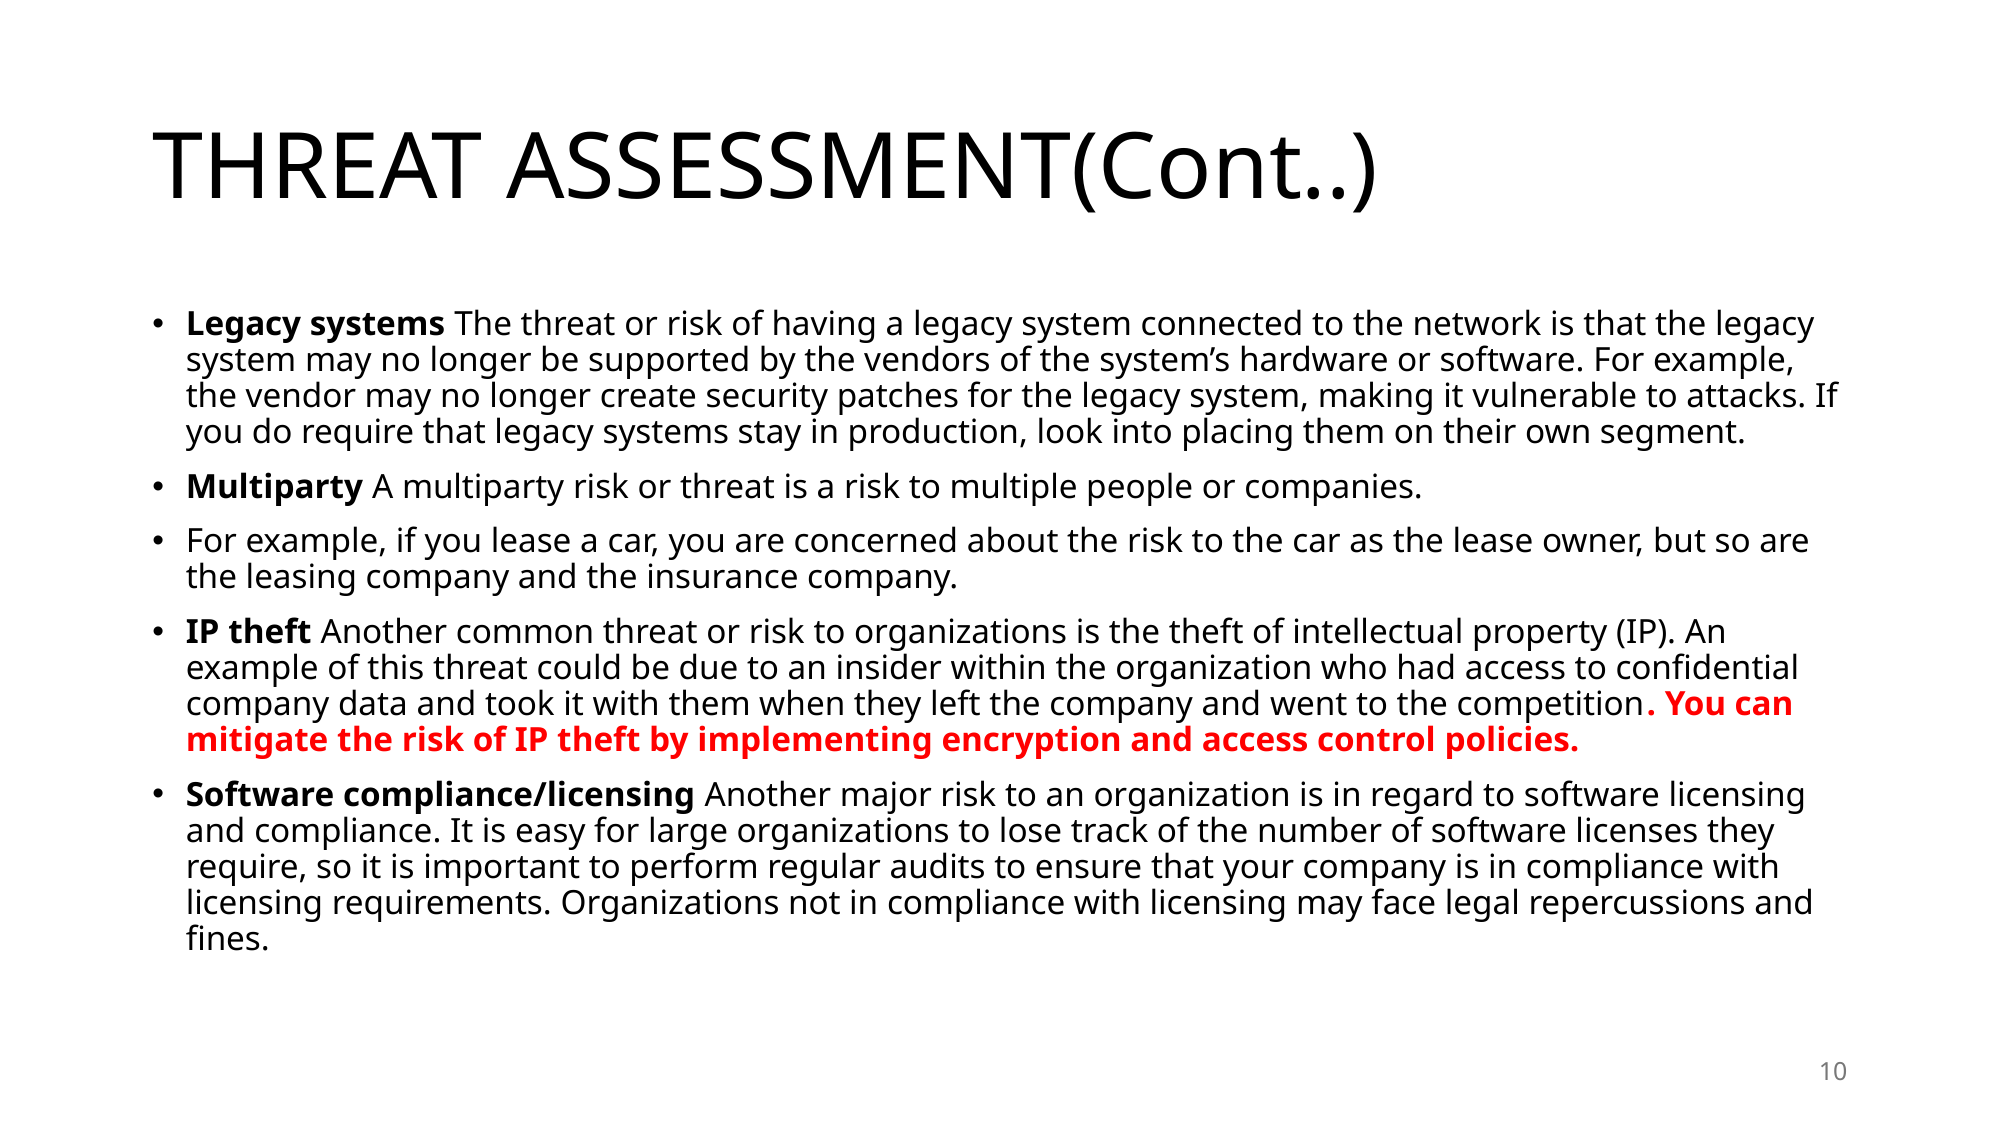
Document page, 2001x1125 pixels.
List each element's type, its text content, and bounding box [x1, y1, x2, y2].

slide_number 10 [1412, 1042, 1863, 1103]
title THREAT ASSESSMENT(Cont..) [137, 59, 1863, 278]
list Legacy systems The threat or risk of having a legacy system connected to the network is that the legacy system may no longer be supported by the vendors of the system’s hardware or software. For example, the vendor may no longer create security patches for the legacy system, making it vulnerable to attacks. If you do require that legacy systems stay in production, look into placing them on their own segment. Multiparty A multiparty risk or threat is a risk to multiple people or companies. For example, if you lease a car, you are concerned about the risk to the car as the lease owner, but so are the leasing company and the insurance company. IP theft Another common threat or risk to organizations is the theft of intellectual property (IP). An example of this threat could be due to an insider within the organization who had access to confidential company data and took it with them when they left the company and went to the competition. You can mitigate the risk of IP theft by implementing encryption and access control policies. Software compliance/licensing Another major risk to an organization is in regard to software licensing and compliance. It is easy for large organizations to lose track of the number of software licenses they require, so it is important to perform regular audits to ensure that your company is in compliance with licensing requirements. Organizations not in compliance with licensing may face legal repercussions and fines. [137, 299, 1863, 1014]
